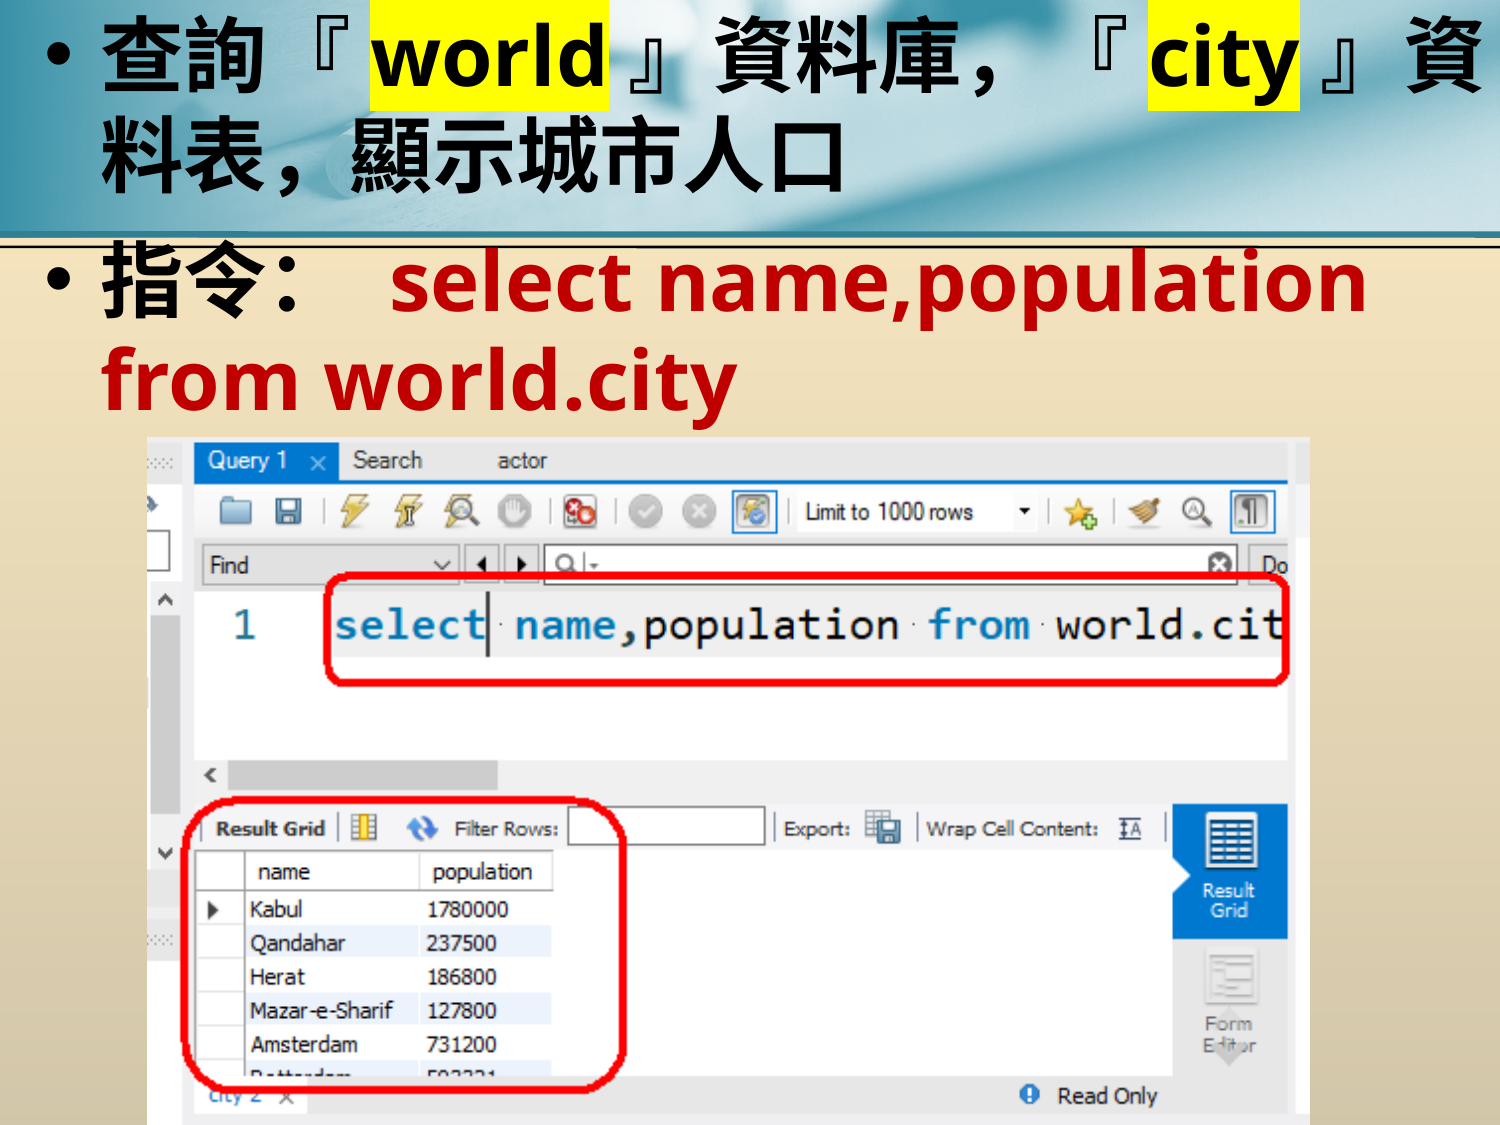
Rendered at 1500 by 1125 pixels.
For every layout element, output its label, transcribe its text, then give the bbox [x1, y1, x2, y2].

picture [147, 437, 1310, 1125]
list 查詢『world』資料庫，『city』資料表，顯示城市人口 指令： select name,population from world.city [29, 0, 1500, 866]
